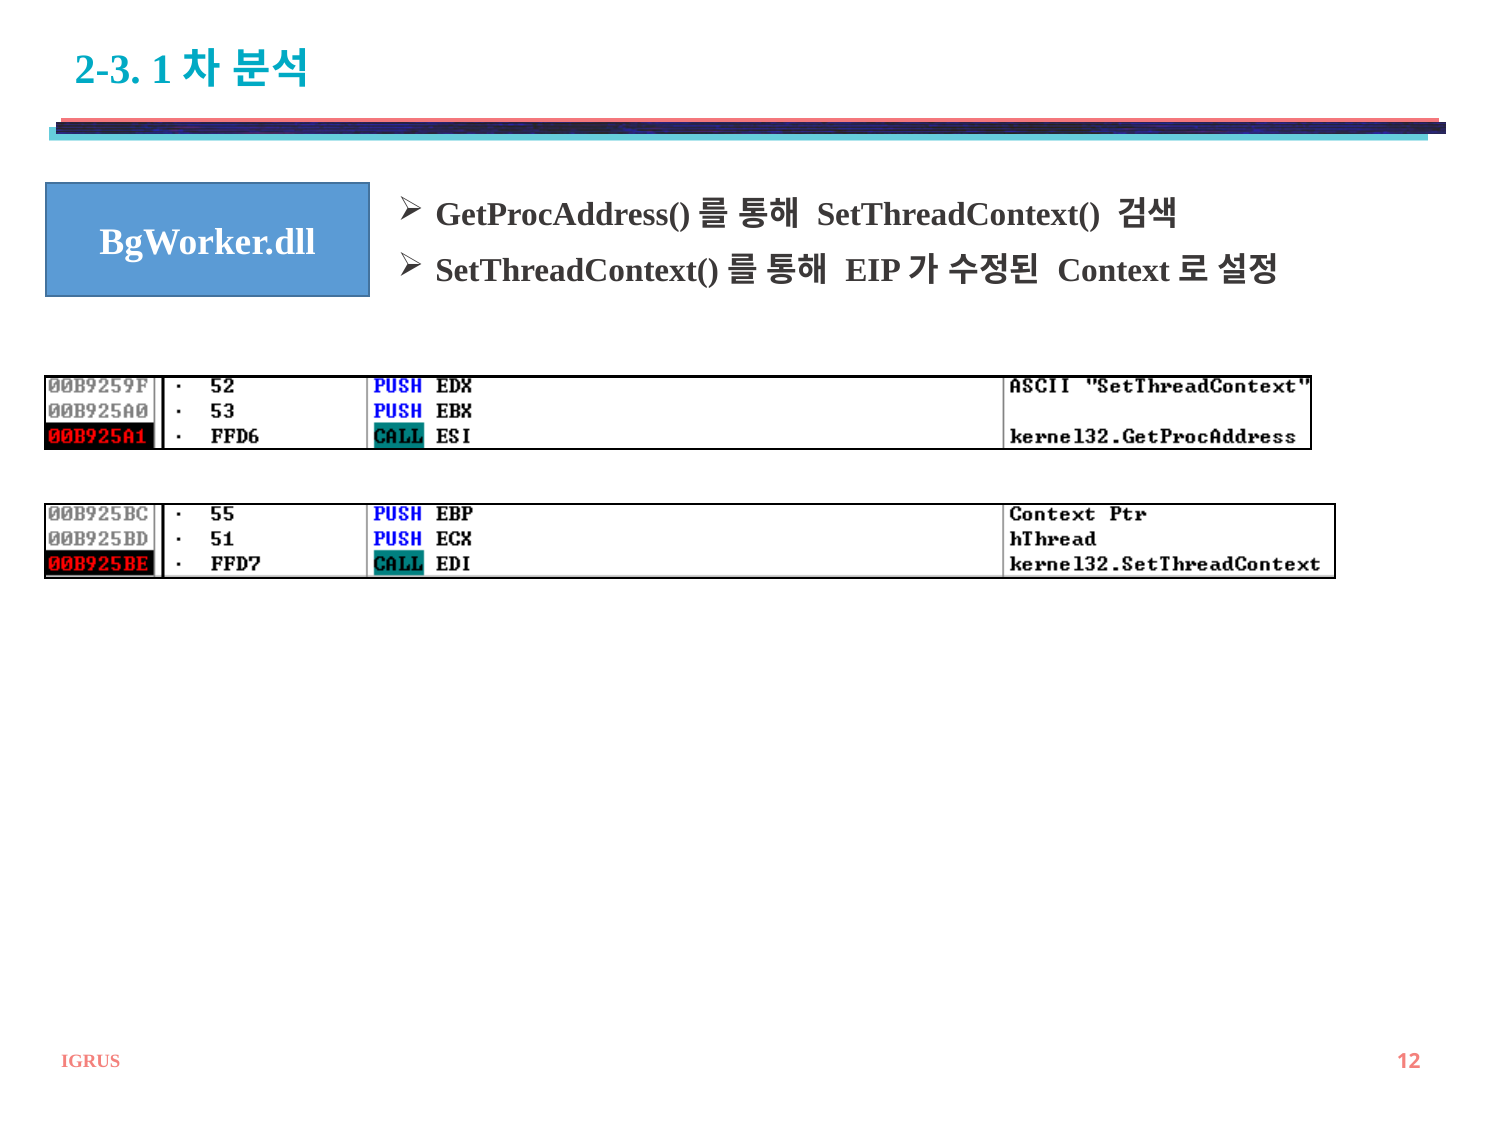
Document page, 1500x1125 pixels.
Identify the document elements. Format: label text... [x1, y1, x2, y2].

picture [46, 377, 1311, 448]
footer IGRUS [46, 1036, 266, 1084]
picture [45, 505, 1334, 577]
text_box BgWorker.dll [45, 182, 370, 297]
list GetProcAddress()를 통해 SetThreadContext() 검색 SetThreadContext()를 통해 EIP가 수정된 Context로 설정 [382, 189, 1454, 965]
title 2-3. 1차 분석 [59, 27, 1468, 113]
